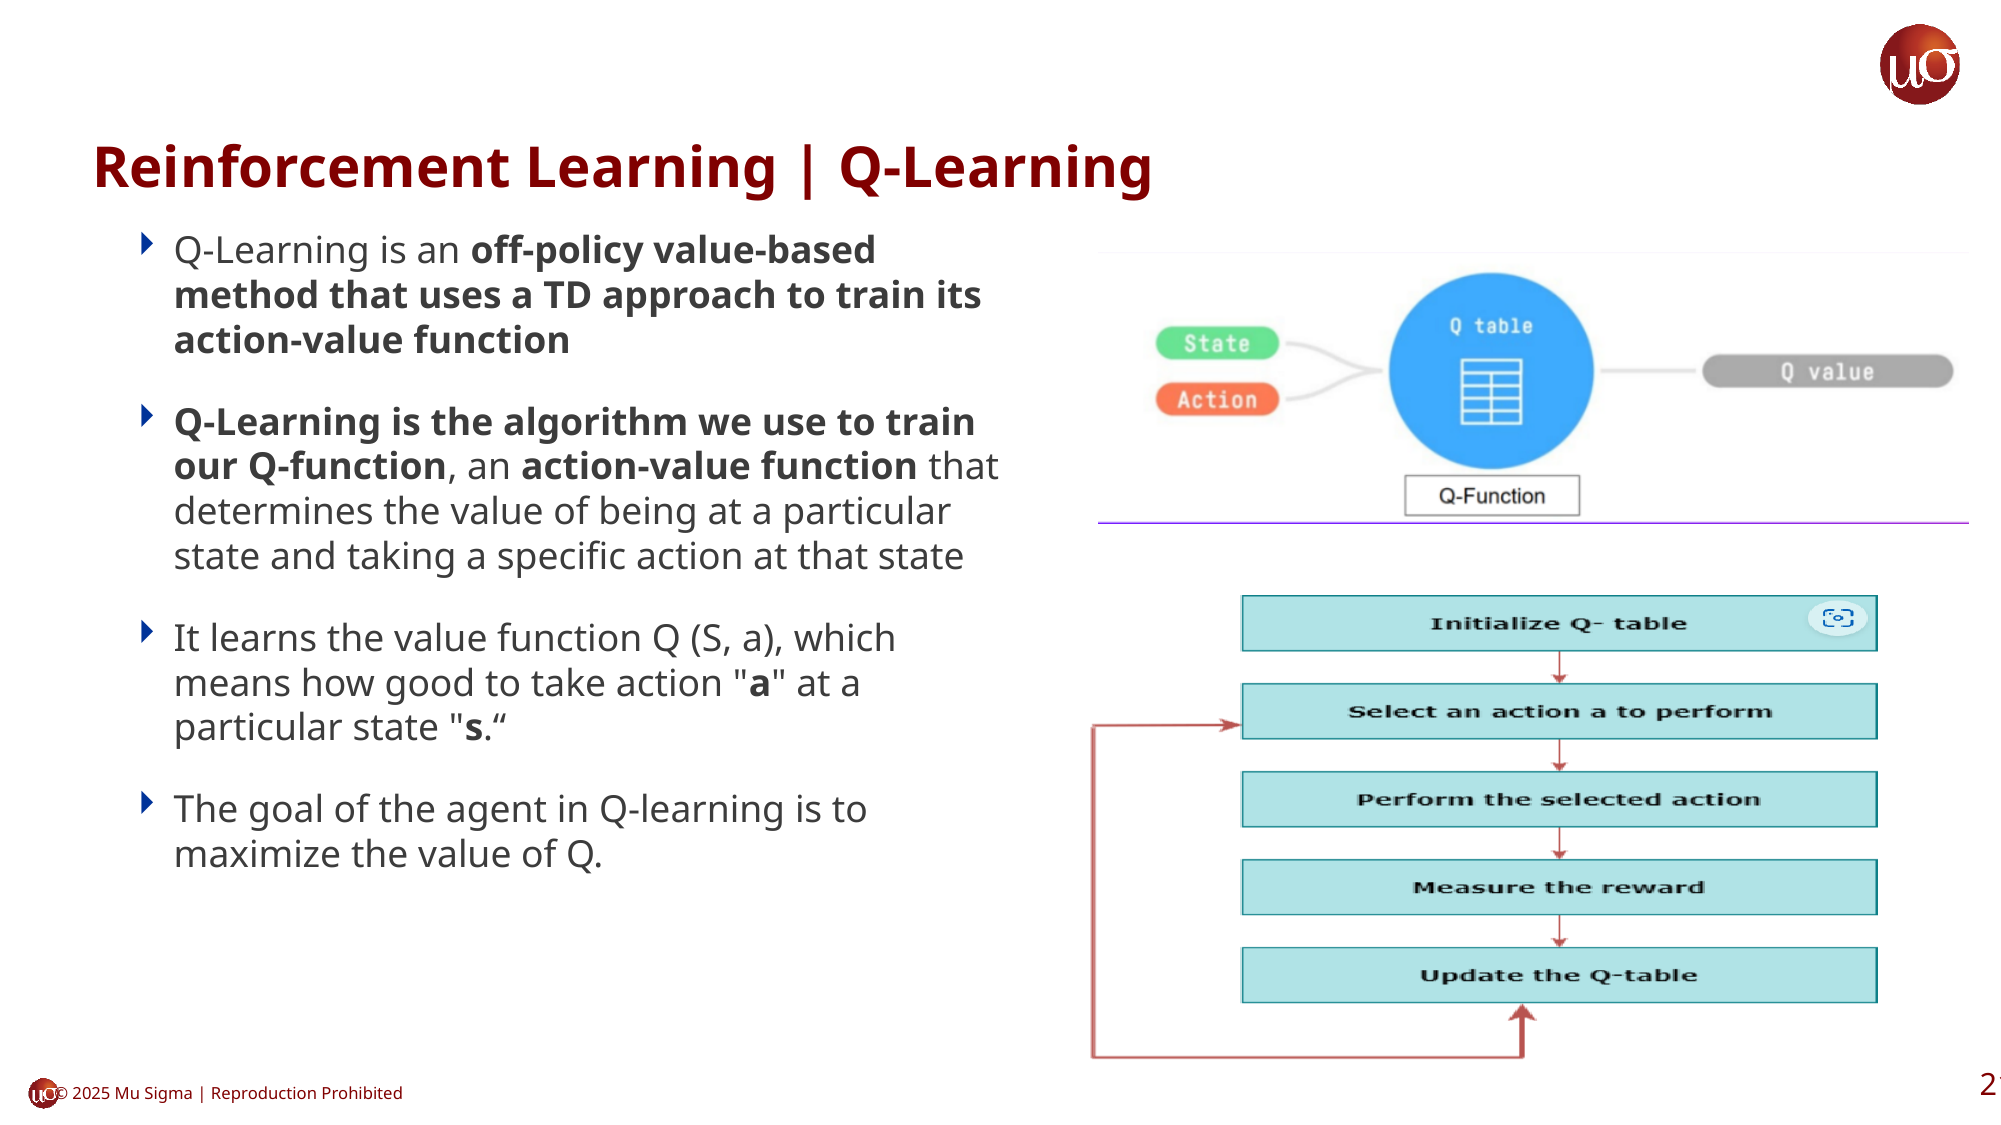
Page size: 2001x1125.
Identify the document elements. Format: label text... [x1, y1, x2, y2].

picture [1098, 252, 1969, 525]
picture [1874, 24, 1966, 111]
picture [1073, 562, 1944, 1076]
picture [26, 1078, 61, 1109]
title Reinforcement Learning | Q-Learning [92, 62, 1908, 201]
list Q-Learning is an off-policy value-based method that uses a TD approach to train its action-value function Q-Learning is the algorithm we use to train our Q-function, an action-value function that determines the value of being at a particular state and taking a specific action at that state It learns the value function Q (S, a), which means how good to take action "a" at a particular state "s.“ The goal of the agent in Q-learning is to maximize the value of Q. [130, 226, 1001, 915]
